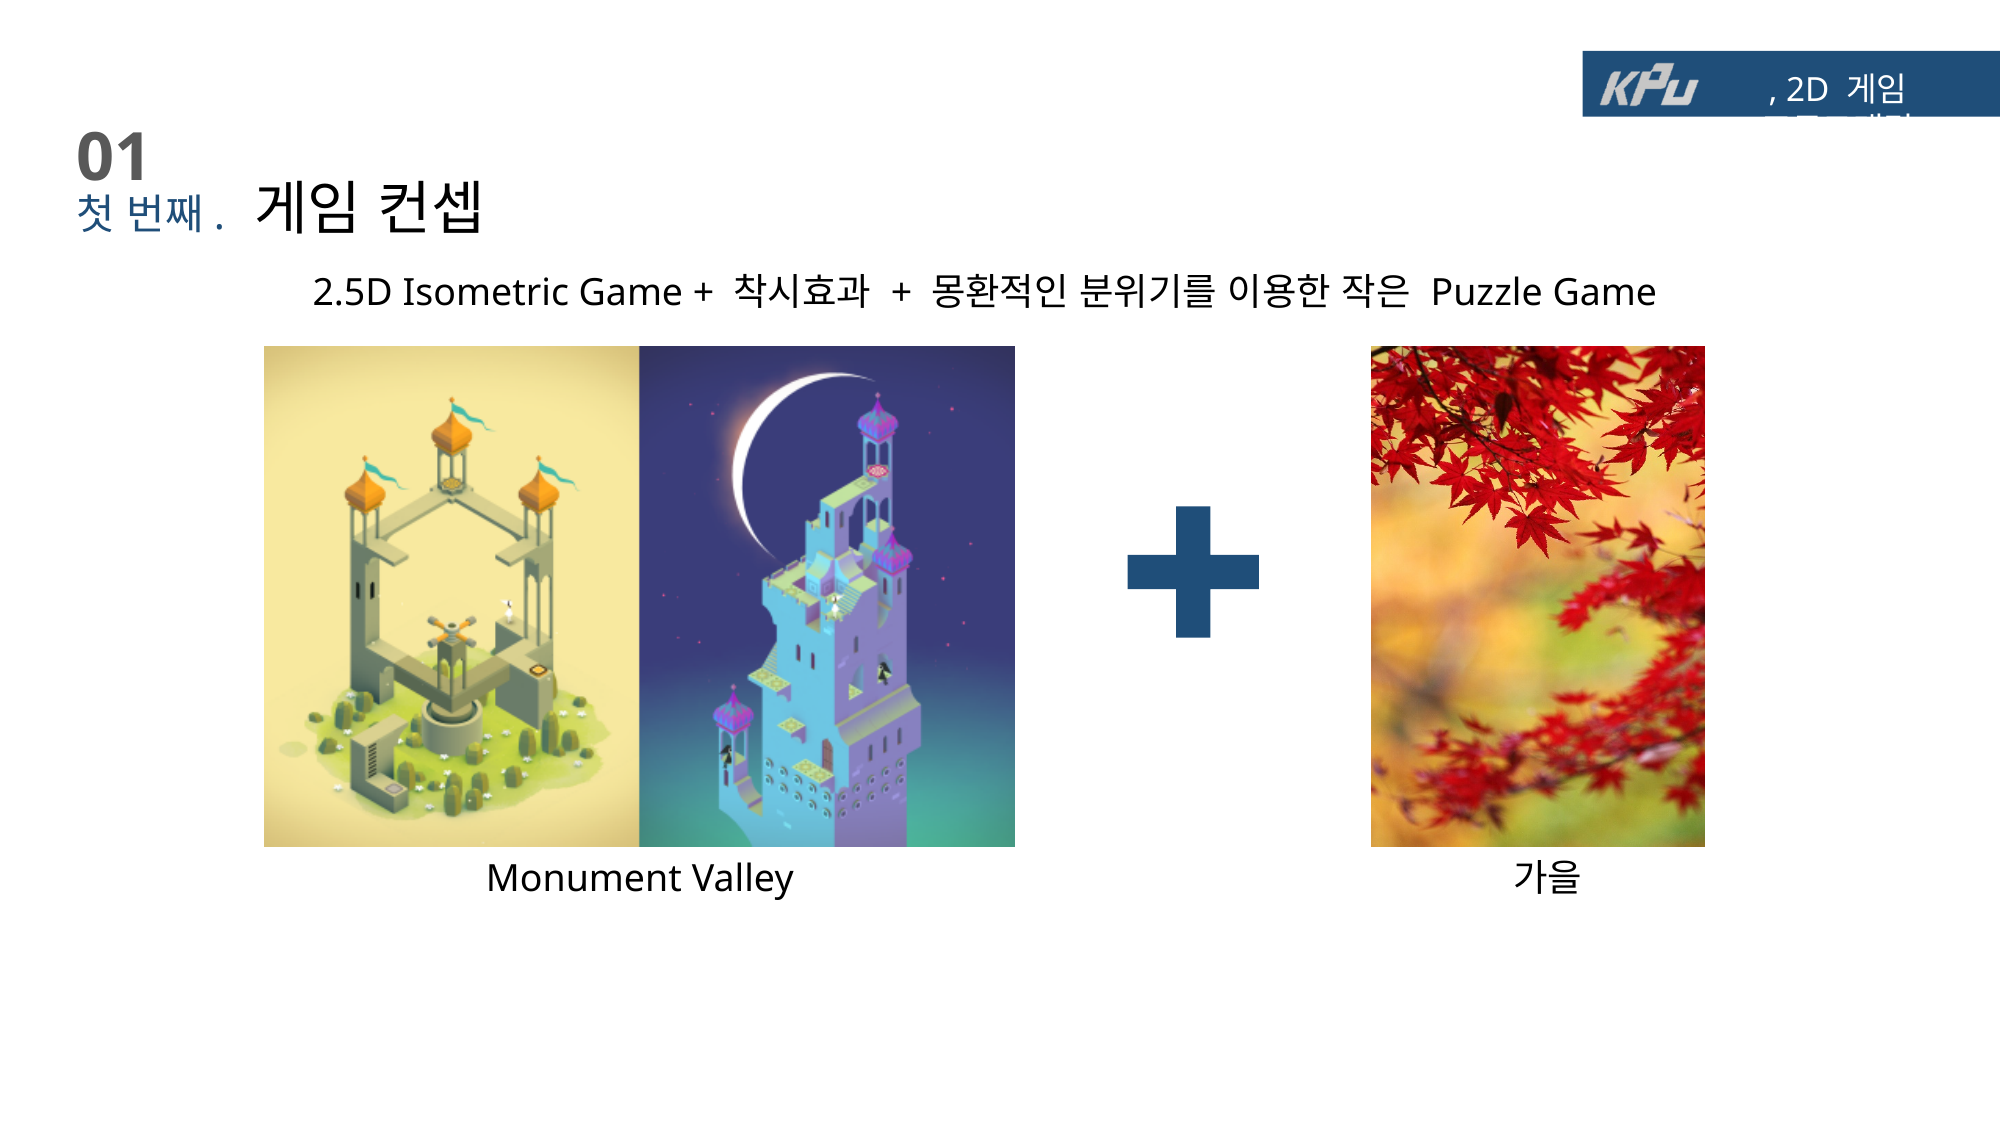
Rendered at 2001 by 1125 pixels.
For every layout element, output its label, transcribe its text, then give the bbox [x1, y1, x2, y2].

picture [264, 346, 1015, 847]
text_box 01 [61, 106, 172, 164]
picture [1582, 50, 1705, 117]
text_box Monument Valley [264, 847, 1015, 907]
text_box 가을 [1371, 847, 1705, 907]
text_box [1127, 505, 1260, 639]
text_box , 2D 게임 프로그래밍 [1675, 61, 2000, 156]
picture [1371, 346, 1705, 847]
text_box 2.5D Isometric Game + 착시효과 + 몽환적인 분위기를 이용한 작은 Puzzle Game [264, 260, 1705, 321]
text_box 첫 번째. 게임 컨셉 [61, 164, 1252, 249]
text_box [1705, 50, 2000, 61]
